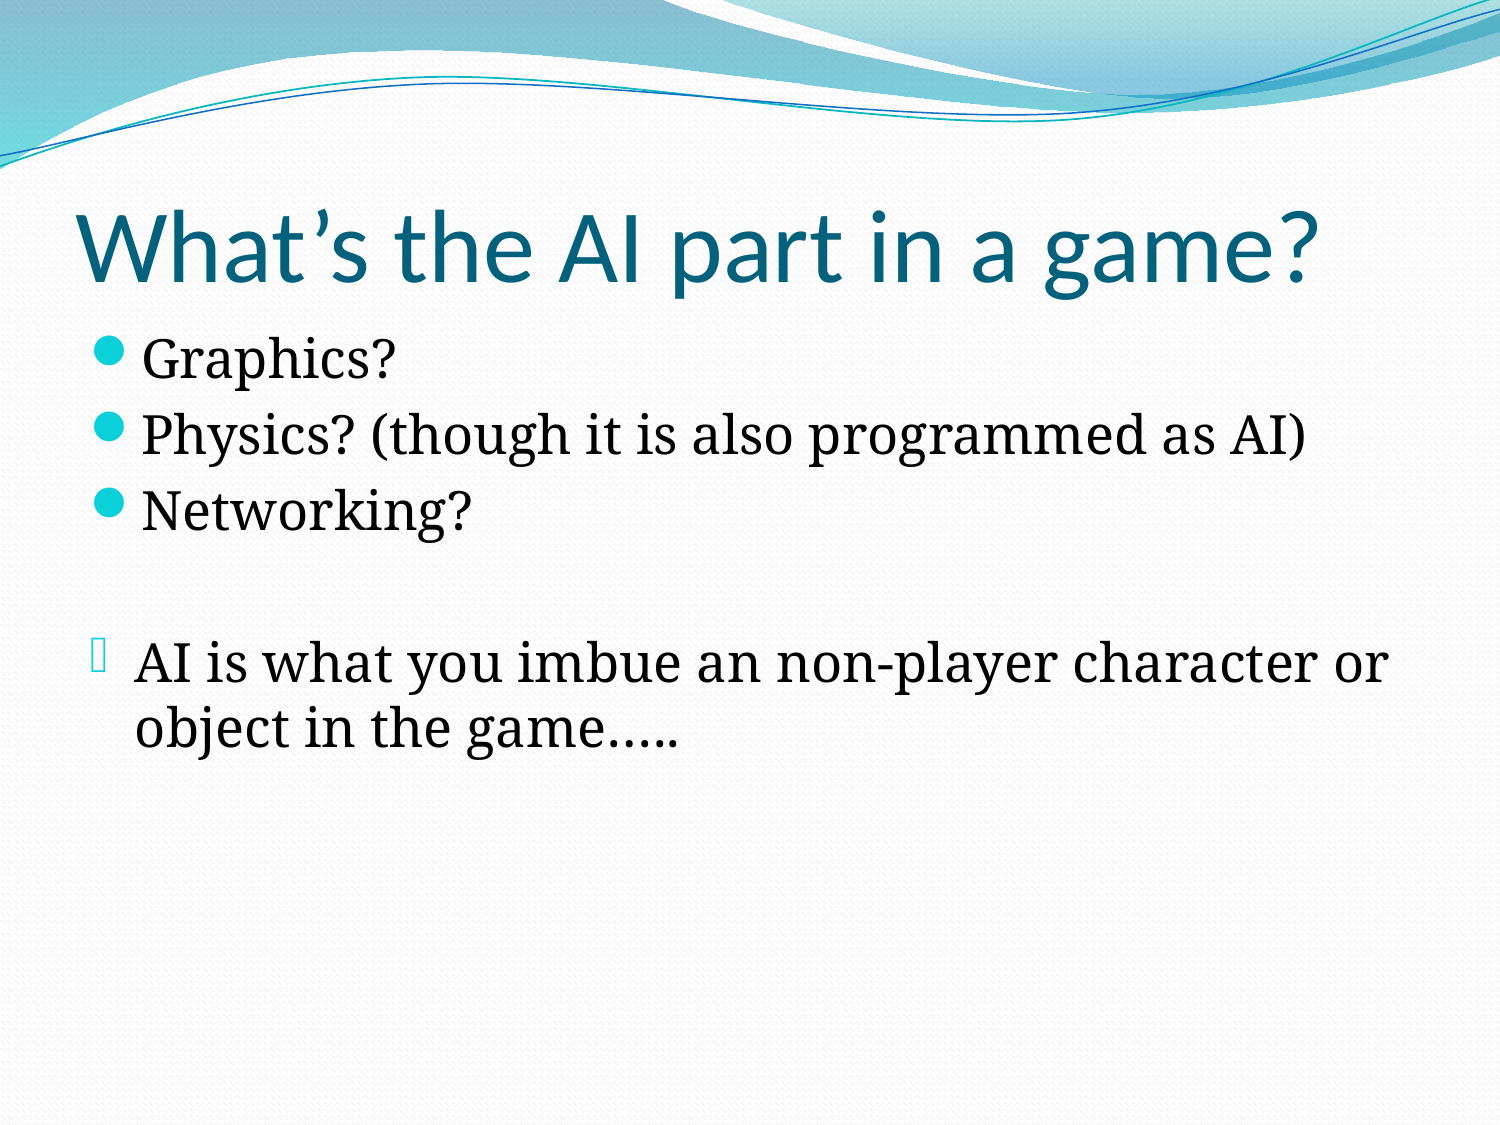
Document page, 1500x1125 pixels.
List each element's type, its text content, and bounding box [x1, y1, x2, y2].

title What’s the AI part in a game? [75, 115, 1425, 303]
list Graphics? Physics? (though it is also programmed as AI) Networking? AI is what you imbue an non-player character or object in the game….. [75, 317, 1425, 1038]
